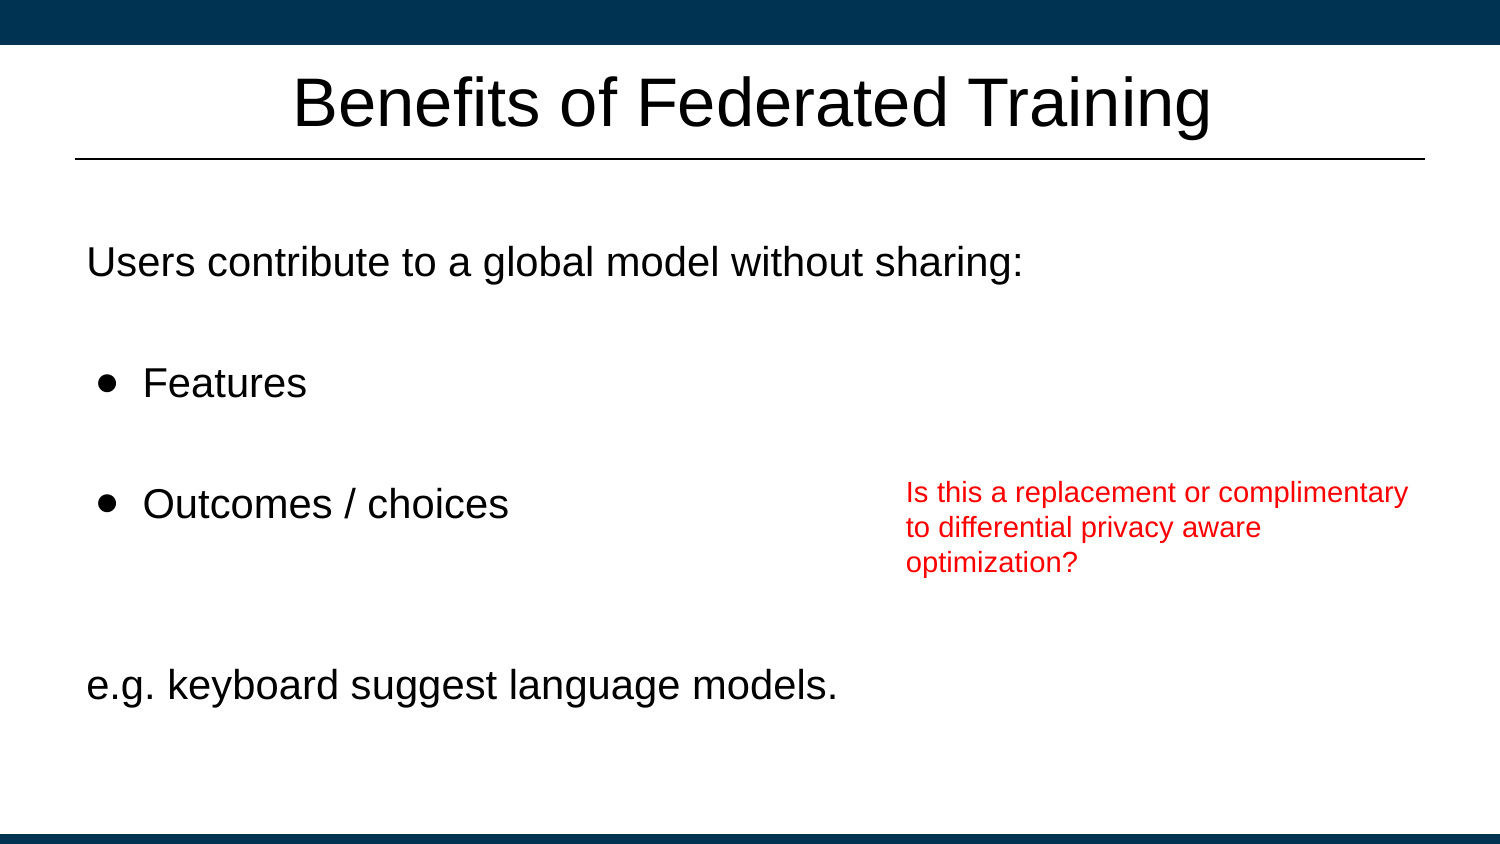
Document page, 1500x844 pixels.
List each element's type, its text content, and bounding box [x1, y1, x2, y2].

title Benefits of Federated Training [81, 46, 1425, 152]
list Users contribute to a global model without sharing: Features Outcomes / choices e.g. keyboard suggest language models. [75, 168, 1425, 790]
text_box Is this a replacement or complimentary to differential privacy aware optimization? [890, 457, 1451, 593]
